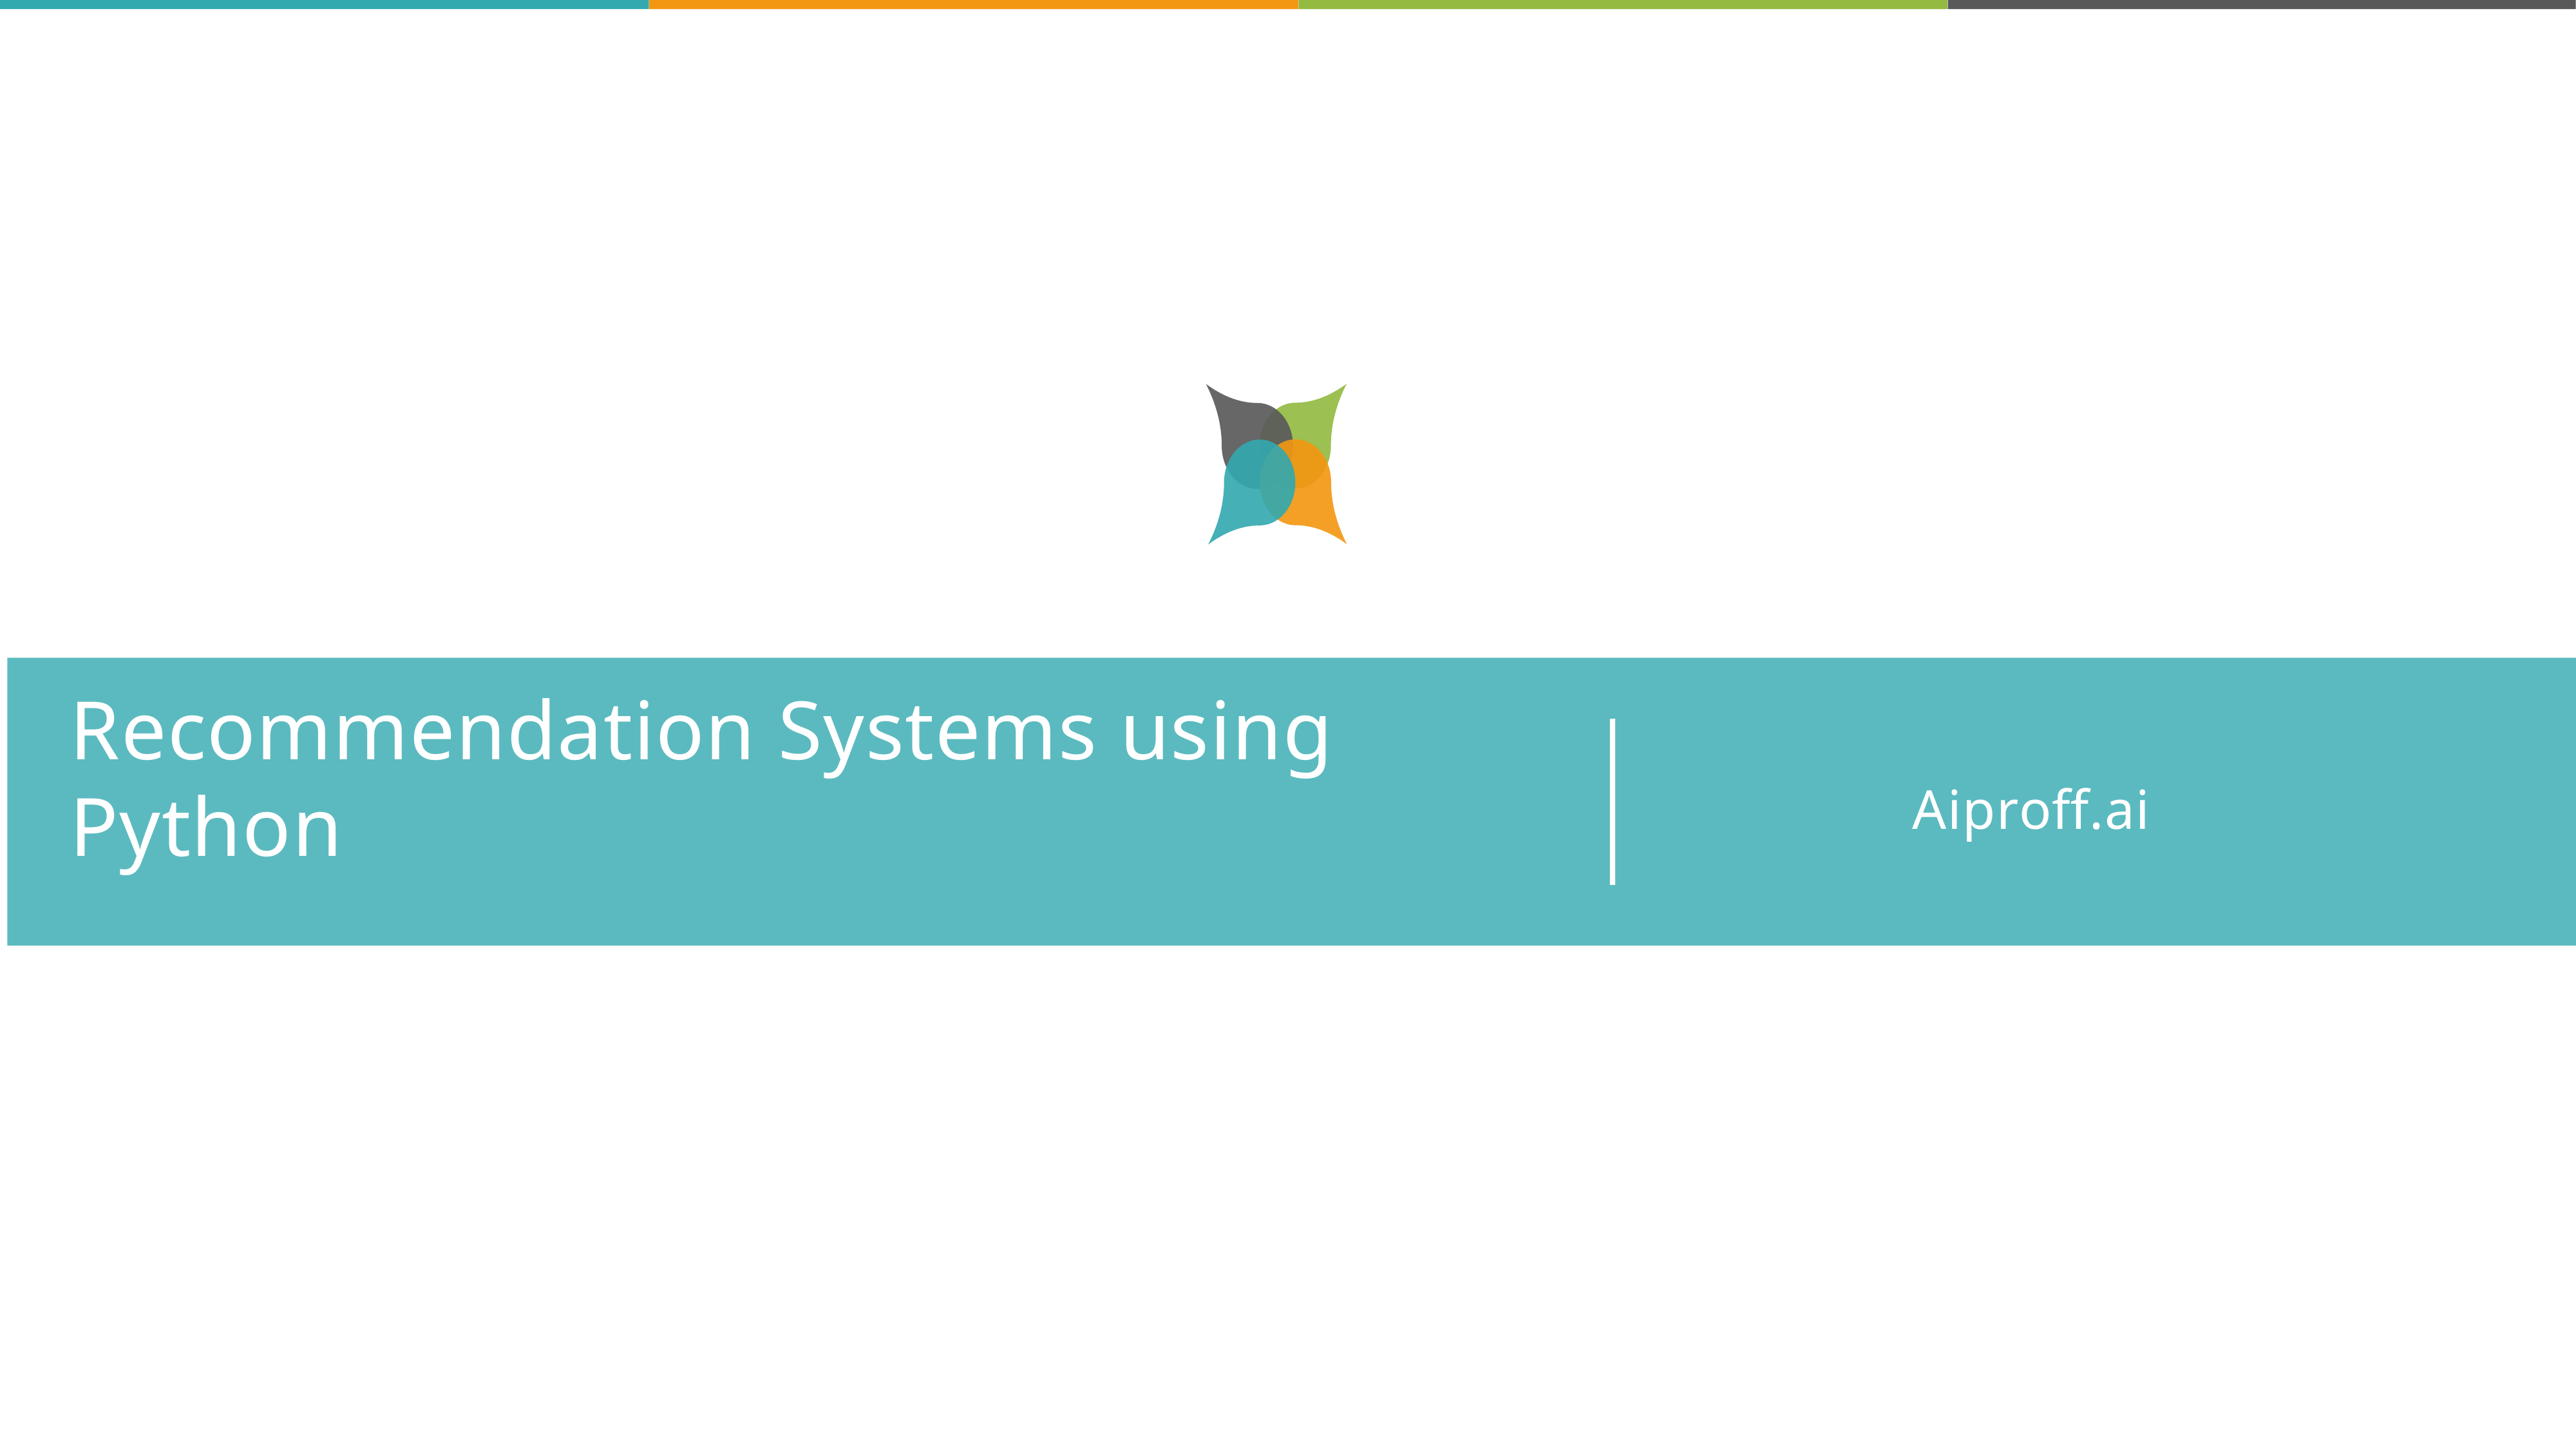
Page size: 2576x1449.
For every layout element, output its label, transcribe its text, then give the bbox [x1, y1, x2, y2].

text_box [1947, 0, 2576, 10]
text_box [1206, 384, 1293, 467]
text_box [7, 658, 2576, 946]
text_box Recommendation Systems using Python [60, 674, 1479, 845]
text_box [1298, 0, 1947, 10]
text_box Aiproff.ai [1653, 770, 2410, 845]
text_box [649, 0, 1298, 10]
text_box [1208, 439, 1296, 545]
text_box [1278, 439, 1347, 545]
text_box [0, 0, 649, 10]
text_box [1276, 383, 1347, 463]
